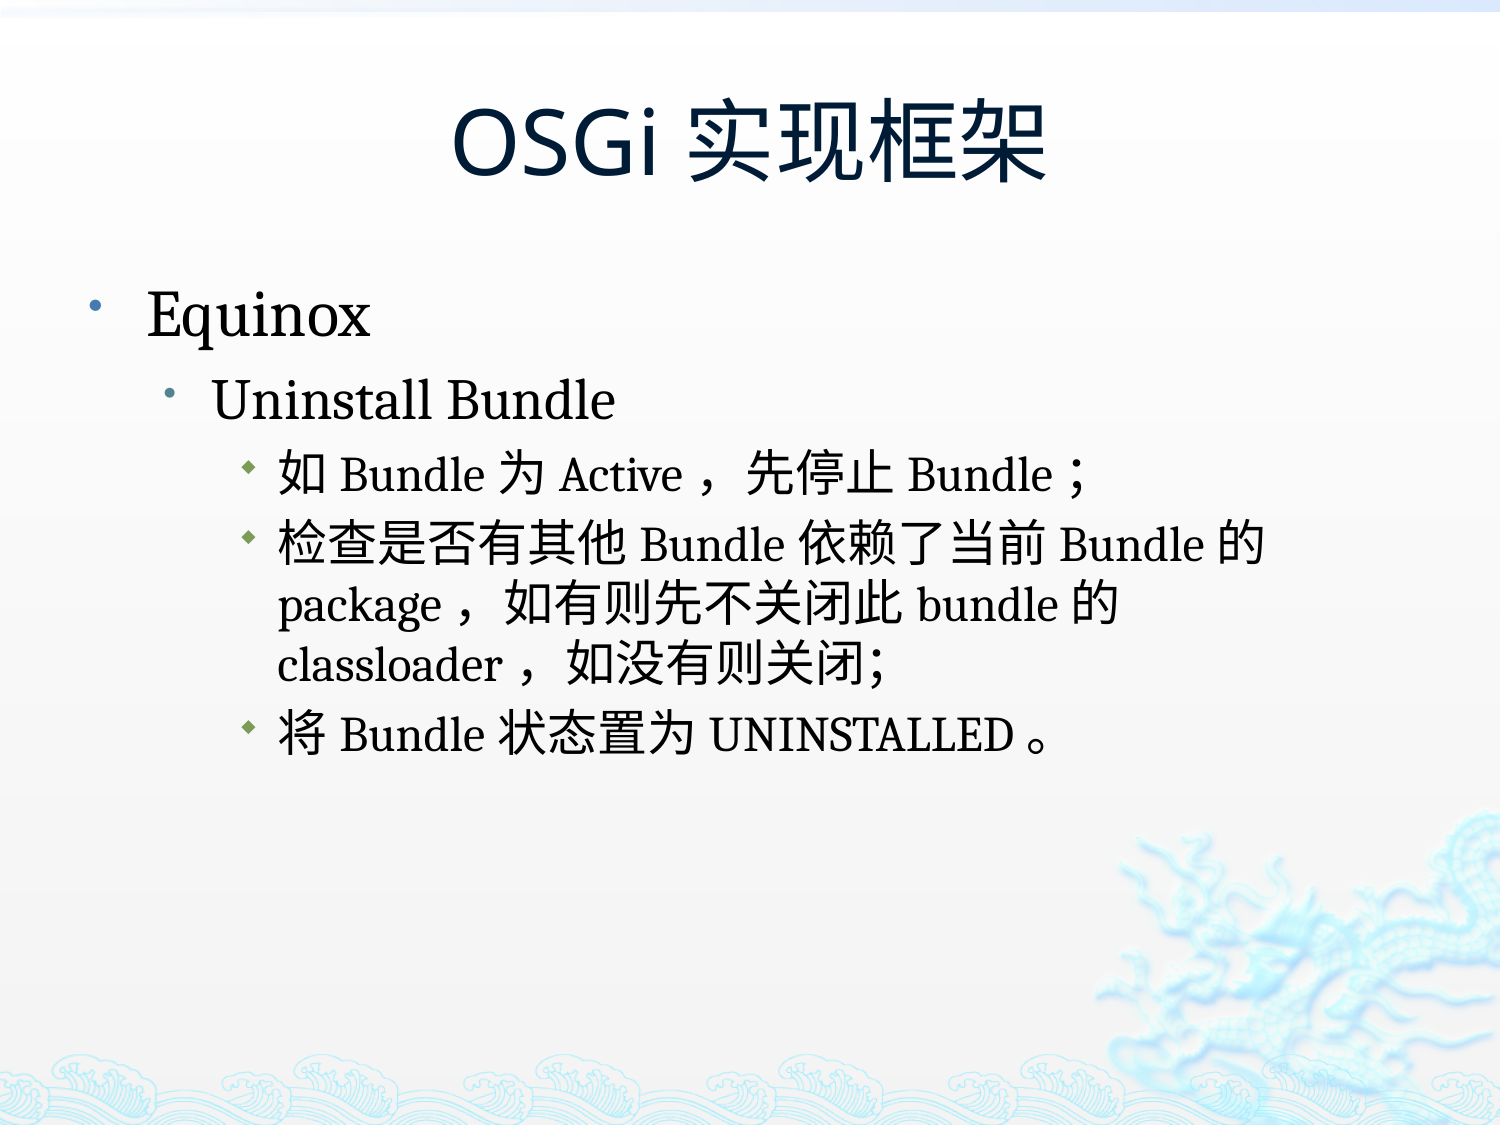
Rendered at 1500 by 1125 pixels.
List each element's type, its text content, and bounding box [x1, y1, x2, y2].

list Equinox Uninstall Bundle 如Bundle为Active，先停止Bundle； 检查是否有其他Bundle依赖了当前Bundle的package，如有则先不关闭此bundle的classloader，如没有则关闭； 将Bundle状态置为UNINSTALLED。 [75, 262, 1425, 1005]
title OSGi实现框架 [75, 45, 1425, 233]
